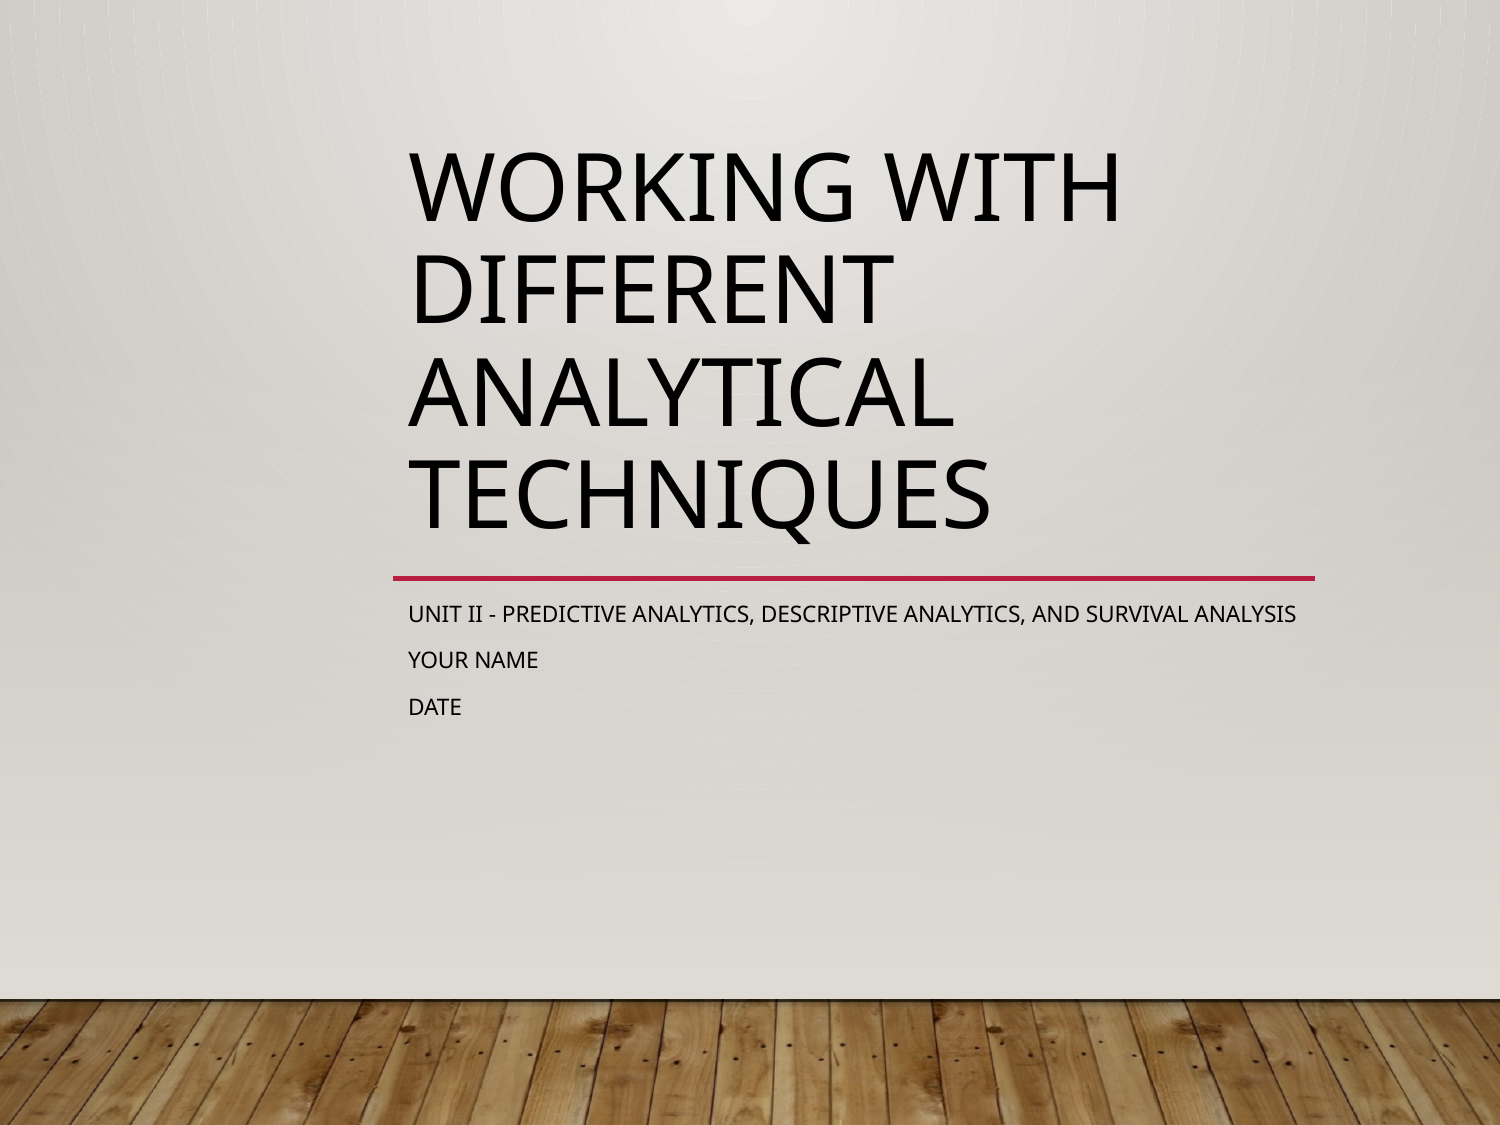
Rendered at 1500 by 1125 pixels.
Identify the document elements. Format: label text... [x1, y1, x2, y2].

subtitle Unit II - Predictive Analytics, Descriptive Analytics, and Survival Analysis Your Name Date [393, 579, 1315, 740]
picture [0, 999, 1500, 1125]
title Working with Different Analytical Techniques [393, 131, 1315, 549]
